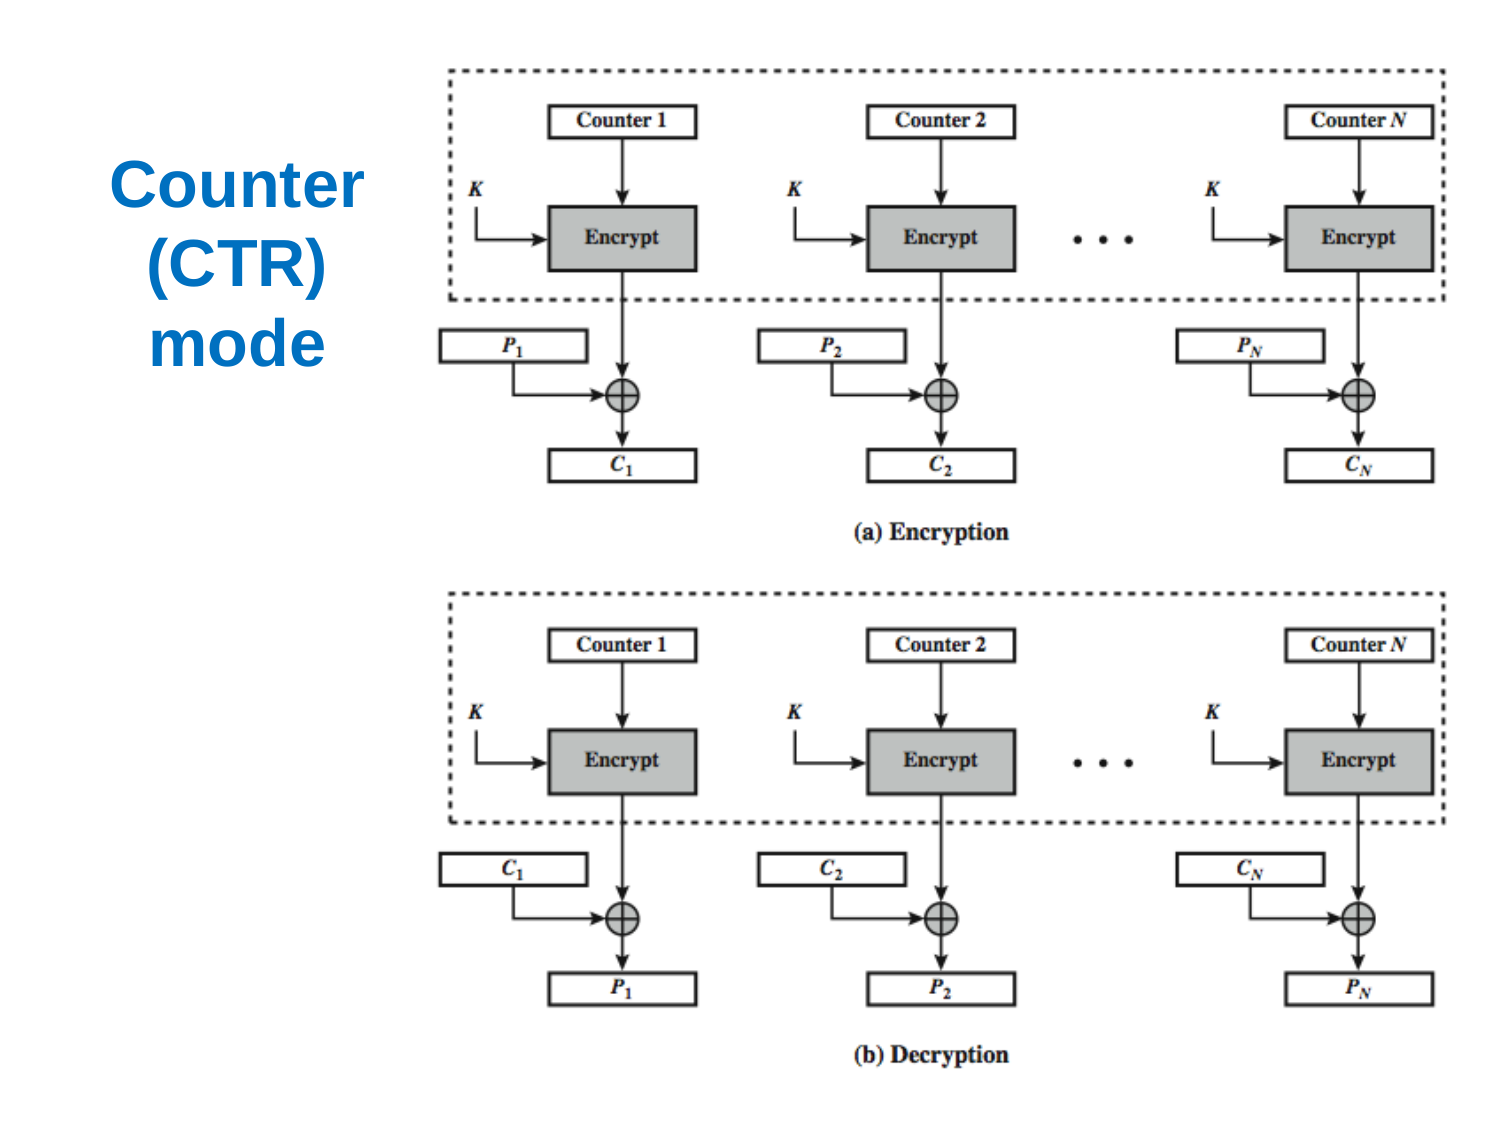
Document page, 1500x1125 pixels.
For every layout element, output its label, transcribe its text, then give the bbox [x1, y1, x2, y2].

picture [424, 37, 1462, 1096]
text_box Counter (CTR) mode [75, 45, 400, 475]
